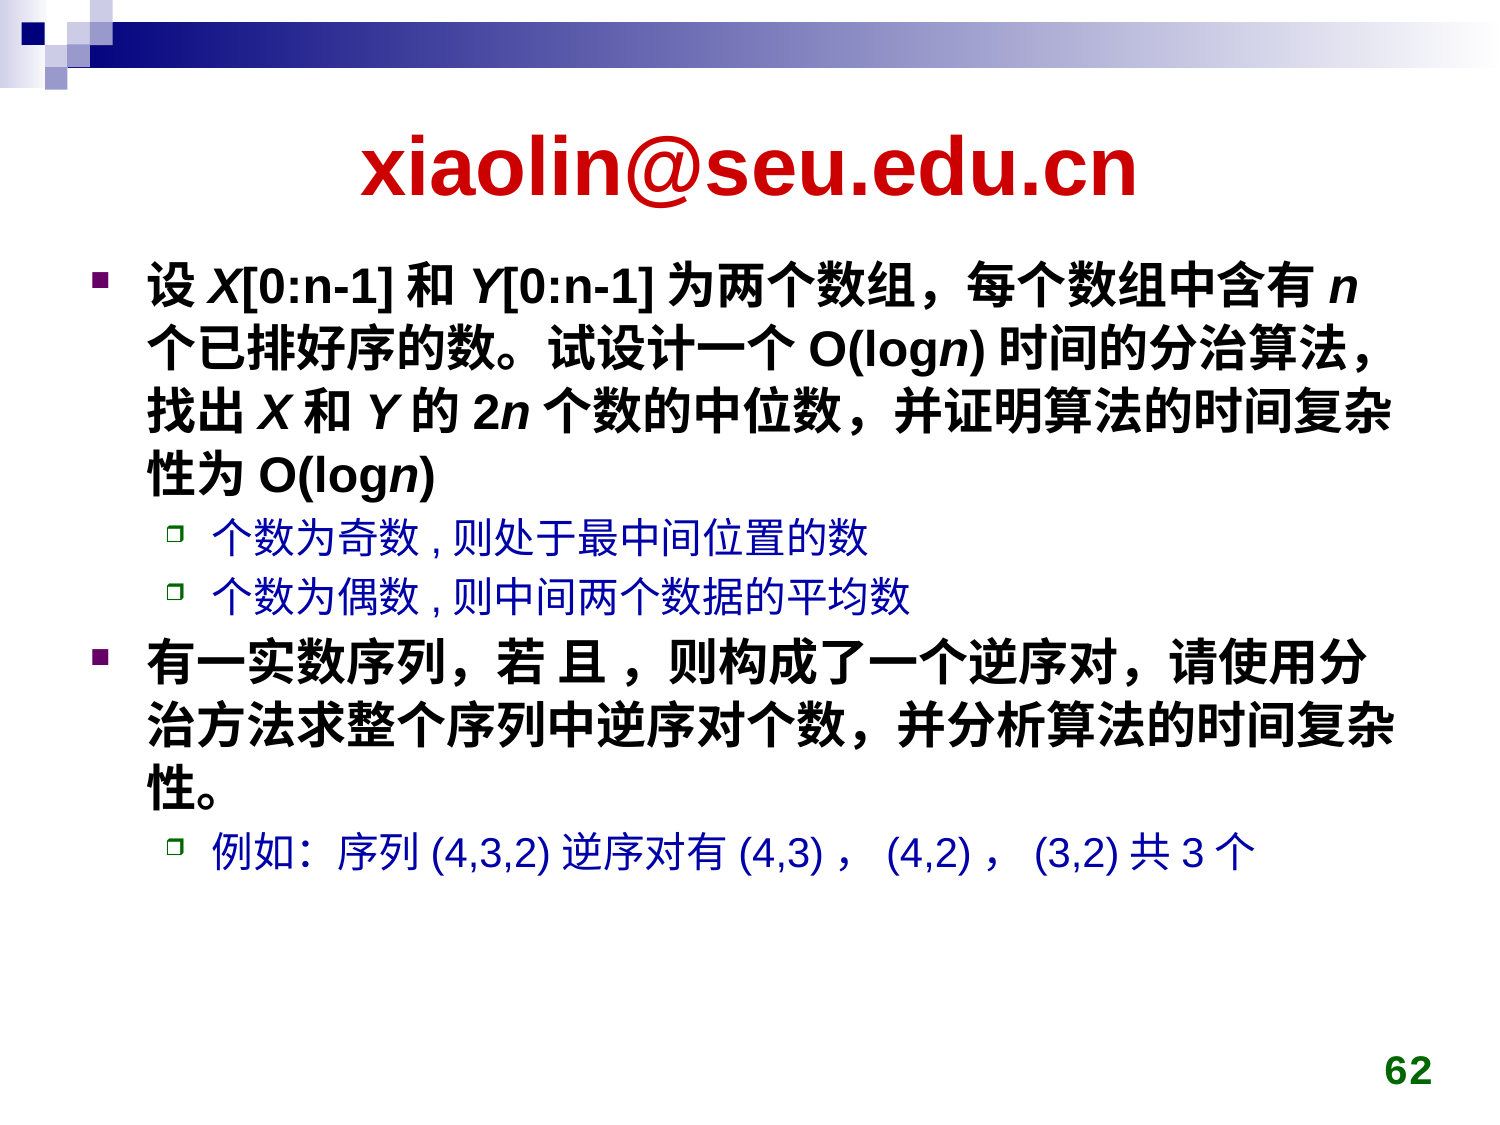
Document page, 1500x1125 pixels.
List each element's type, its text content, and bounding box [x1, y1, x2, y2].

slide_number 62 [1098, 1025, 1449, 1100]
title xiaolin@seu.edu.cn [75, 75, 1425, 250]
